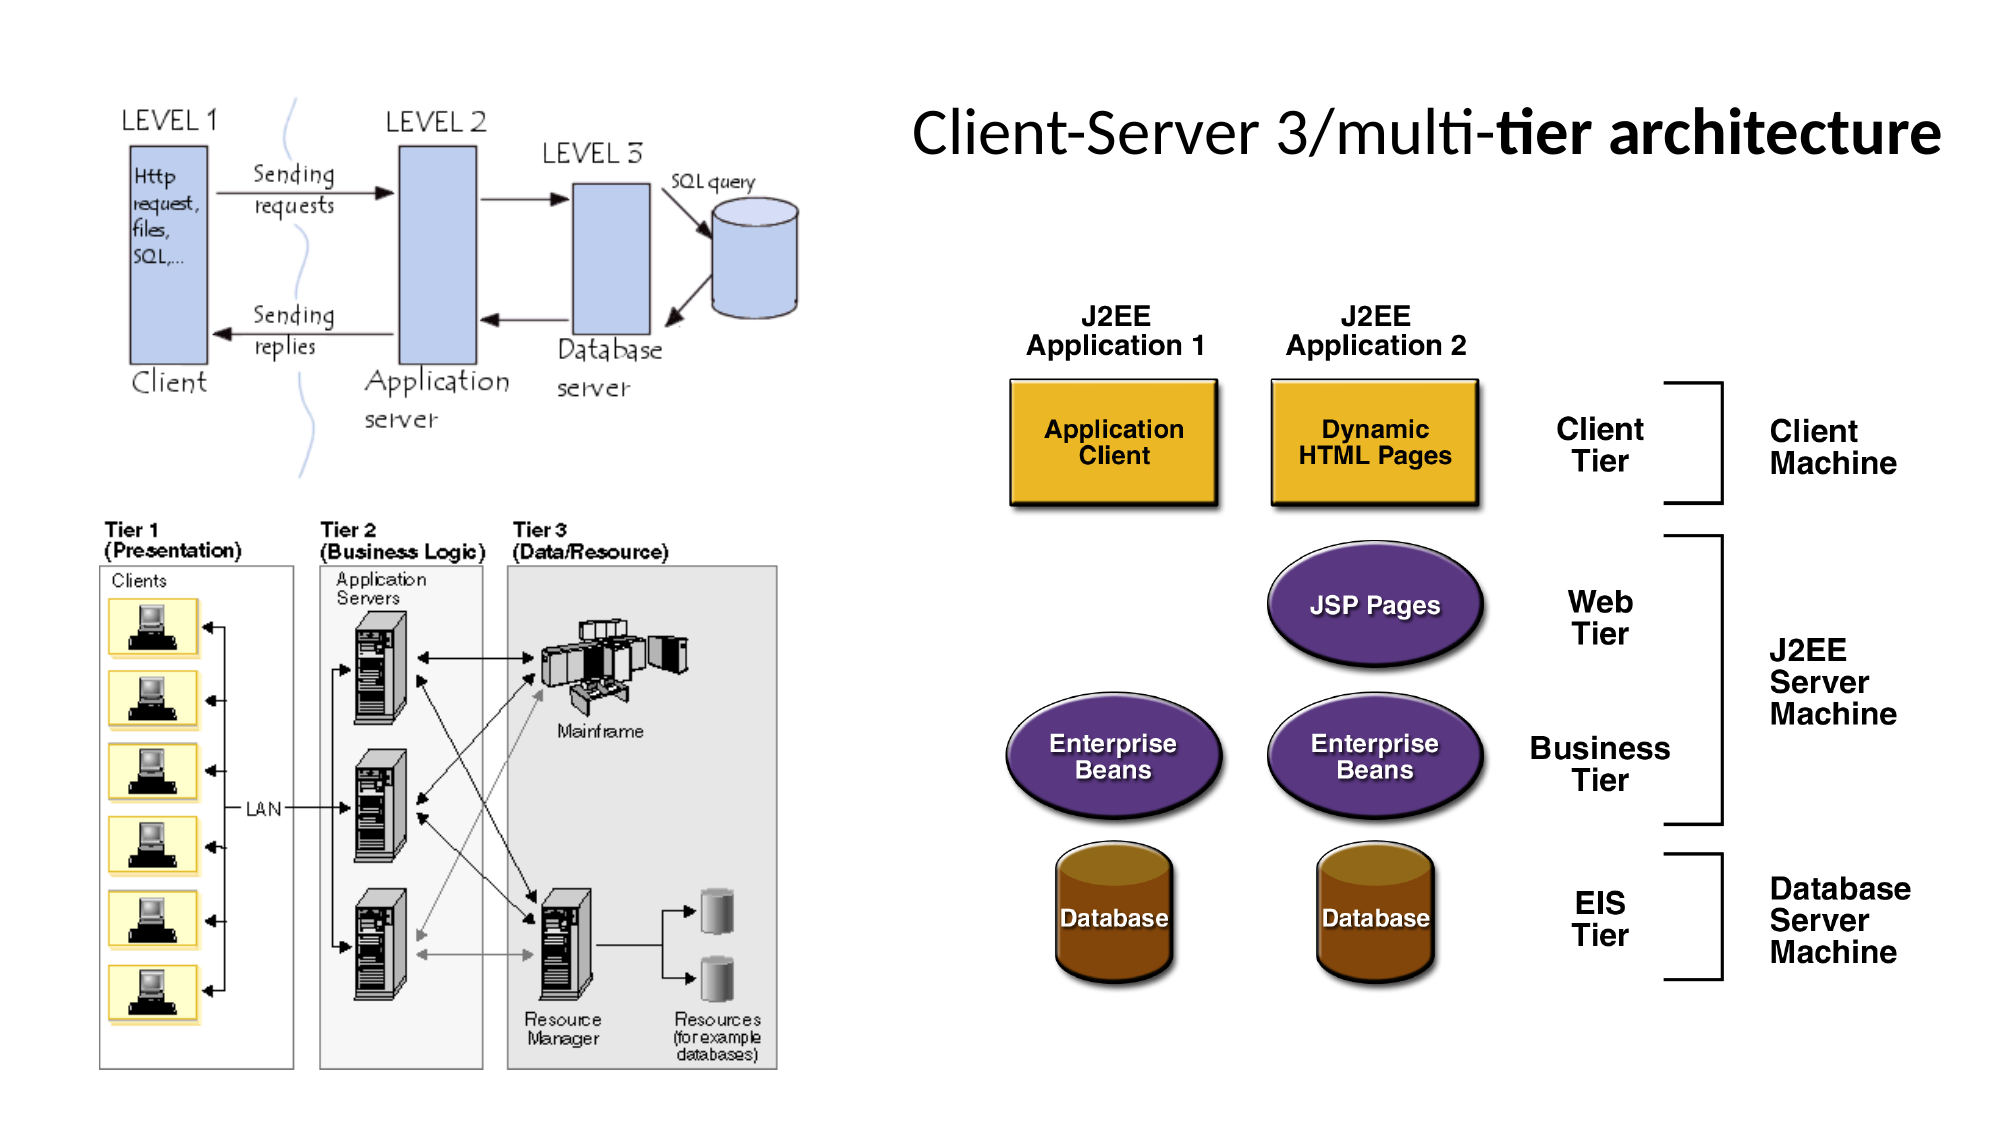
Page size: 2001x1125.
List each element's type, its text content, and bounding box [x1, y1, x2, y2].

picture [963, 277, 1946, 1035]
picture [116, 66, 898, 489]
title Client-Server 3/multi-tier architecture [897, 24, 2000, 242]
picture [99, 517, 782, 1070]
